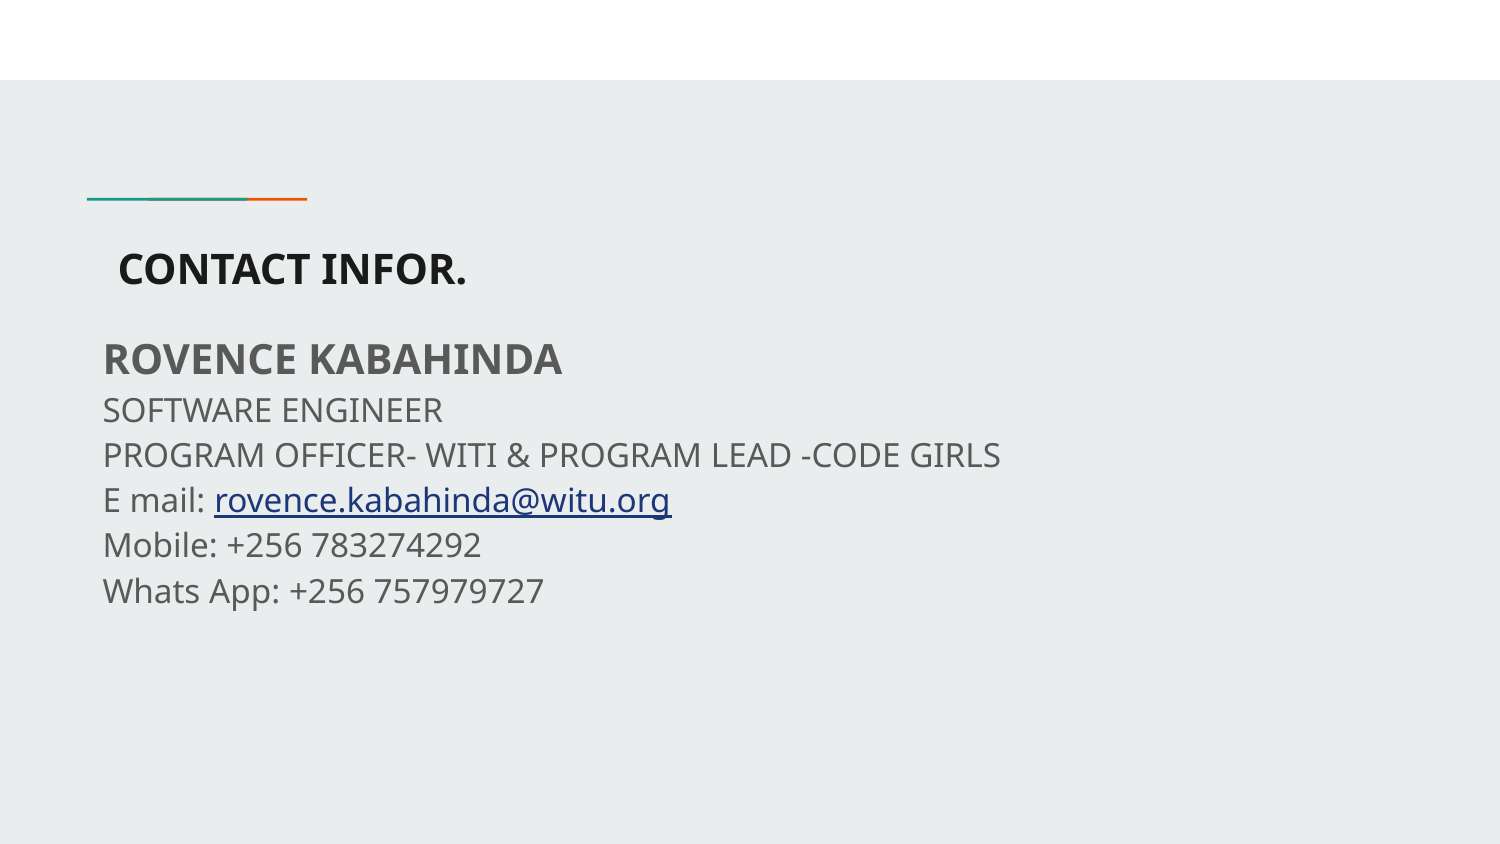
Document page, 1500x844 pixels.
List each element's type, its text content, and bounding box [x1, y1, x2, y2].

subtitle ROVENCE KABAHINDA SOFTWARE ENGINEER PROGRAM OFFICER- WITI & PROGRAM LEAD -CODE GIRLS E mail: rovence.kabahinda@witu.org Mobile: +256 783274292 Whats App: +256 757979727 [87, 314, 1349, 660]
title CONTACT INFOR. [102, 224, 1364, 313]
